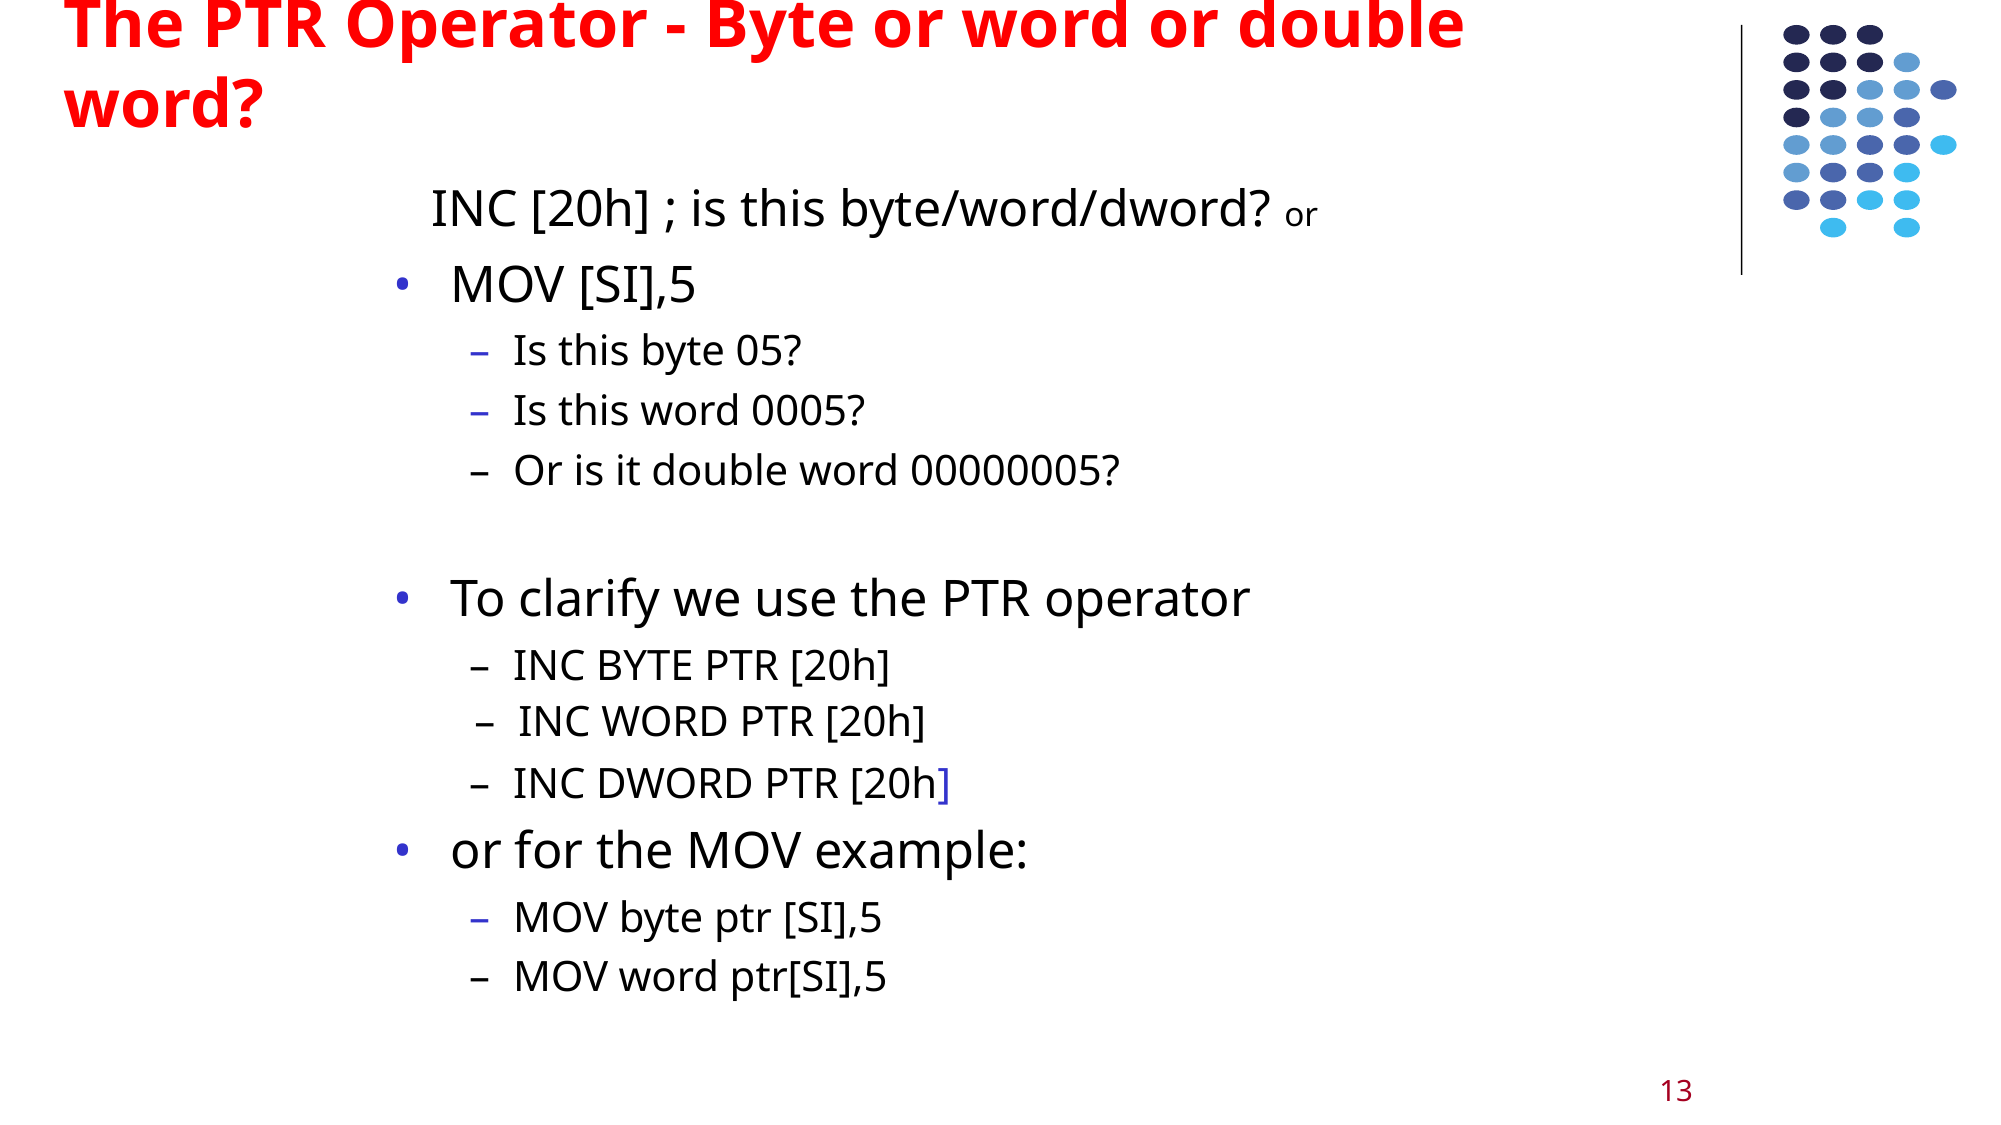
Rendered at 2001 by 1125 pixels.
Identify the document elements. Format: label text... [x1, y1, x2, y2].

title The PTR Operator - Byte or word or double word? [48, 15, 1699, 229]
text_box • To clarify we use the PTR operator – INC BYTE PTR [20h] [393, 569, 1353, 689]
text_box – INC DWORD PTR [20h] [469, 760, 1038, 807]
text_box INC [20h] ; is this byte/word/dword? or [416, 172, 1333, 244]
text_box – Is this byte 05? [469, 326, 861, 374]
text_box – INC WORD PTR [20h] [474, 697, 1008, 745]
text_box – Is this word 0005? – Or is it double word 00000005? [469, 386, 1193, 494]
text_box • or for the MOV example: – MOV byte ptr [SI],5 [393, 822, 1089, 942]
text_box 13 [1659, 1075, 1733, 1108]
text_box • MOV [SI],5 [393, 256, 772, 313]
text_box – MOV word ptr[SI],5 [469, 952, 935, 1000]
